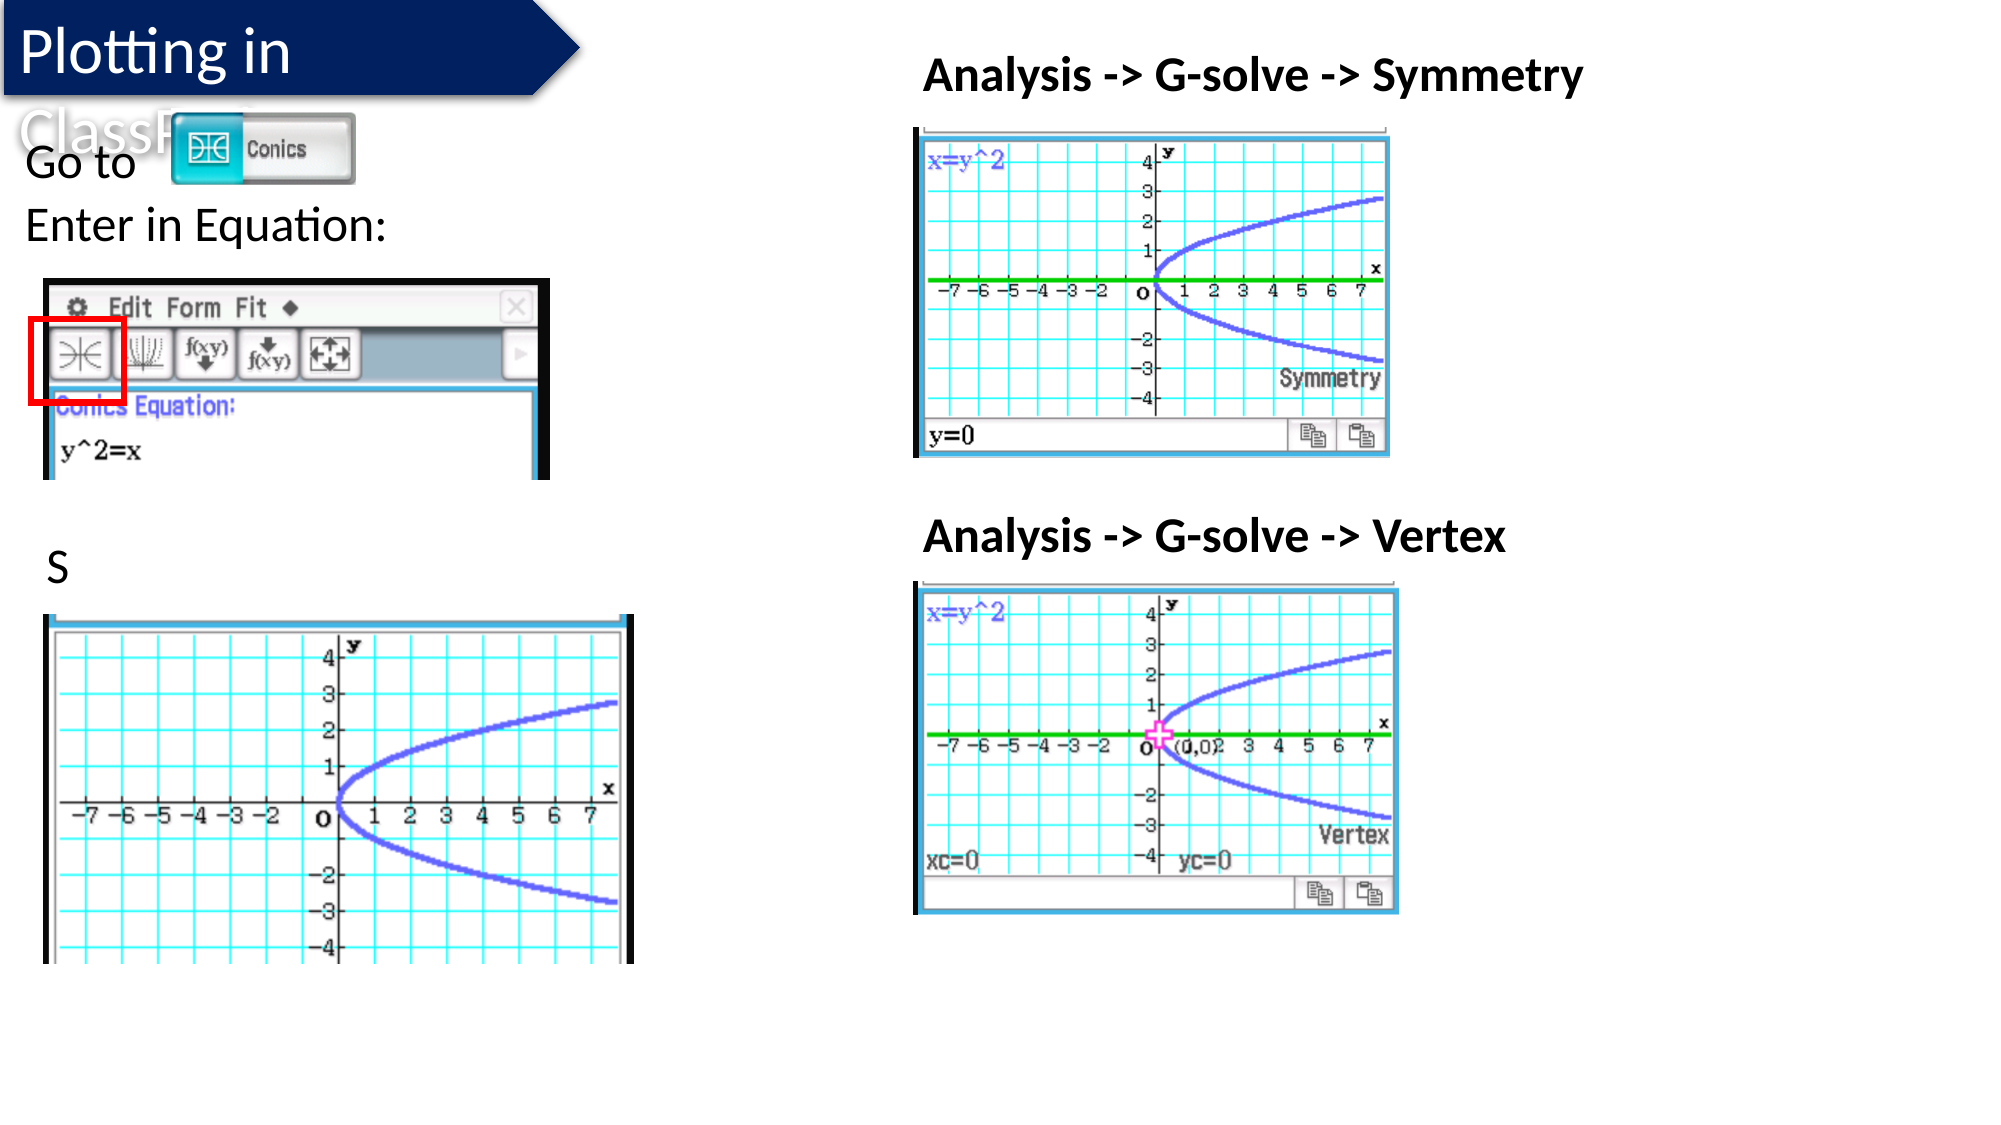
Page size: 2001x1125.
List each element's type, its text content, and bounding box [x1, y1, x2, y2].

picture [43, 278, 550, 480]
picture [171, 108, 356, 185]
picture [913, 581, 1399, 915]
text_box Analysis -> G-solve -> Symmetry [908, 34, 1790, 109]
picture [913, 127, 1391, 458]
picture [43, 614, 634, 964]
text_box Go to [10, 120, 1122, 196]
text_box [30, 318, 43, 404]
text_box Plotting in ClassPad [4, 0, 580, 95]
text_box Analysis -> G-solve -> Vertex [908, 494, 1790, 570]
